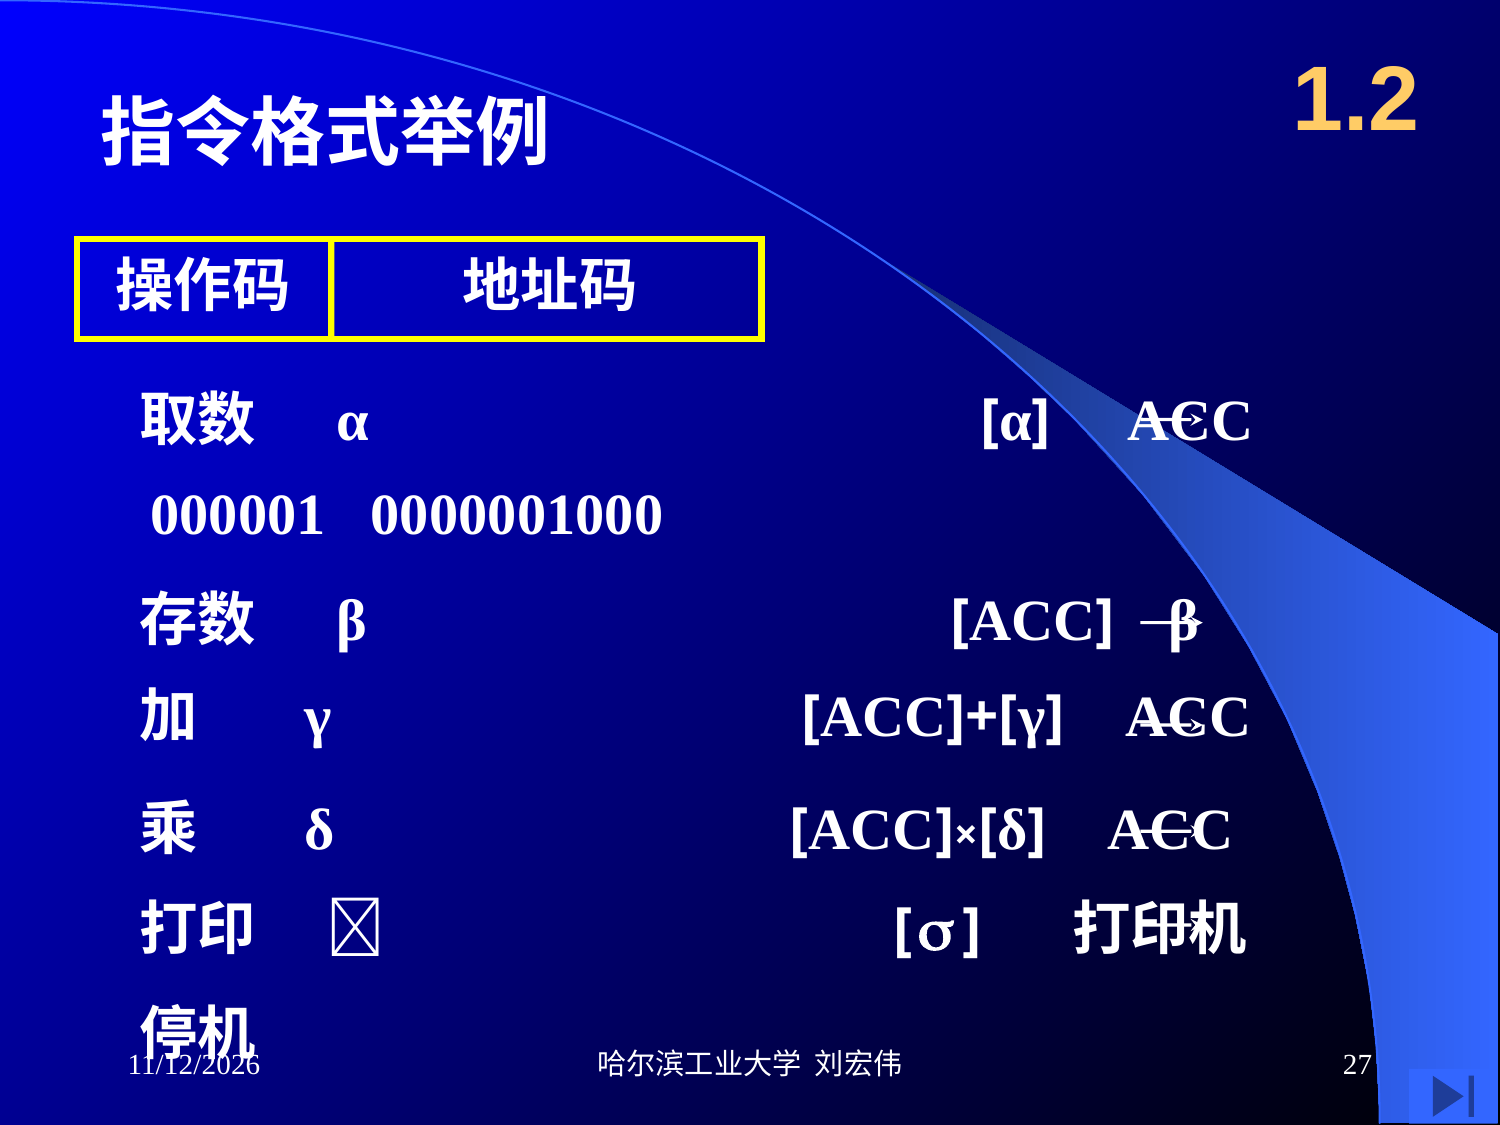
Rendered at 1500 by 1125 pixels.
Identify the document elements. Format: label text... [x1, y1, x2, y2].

text_box 存数 β [124, 575, 725, 660]
text_box 000001 0000001000 [135, 468, 798, 554]
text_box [76, 237, 762, 340]
text_box 加 γ [125, 671, 775, 756]
text_box 停机 [125, 988, 337, 1024]
text_box [1409, 1068, 1498, 1124]
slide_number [112, 1024, 426, 1101]
slide_number 27 [1074, 1024, 1388, 1101]
text_box 取数 α [125, 375, 763, 460]
text_box 乘 δ [125, 783, 688, 869]
text_box 指令格式举例 [85, 77, 691, 183]
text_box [792, 883, 1500, 969]
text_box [965, 374, 1391, 461]
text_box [786, 670, 1500, 757]
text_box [934, 574, 1500, 661]
footer 哈尔滨工业大学 刘宏伟 [512, 1024, 988, 1101]
text_box 打印  [125, 883, 613, 969]
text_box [774, 783, 1438, 869]
text_box 1.2 [1262, 24, 1450, 163]
